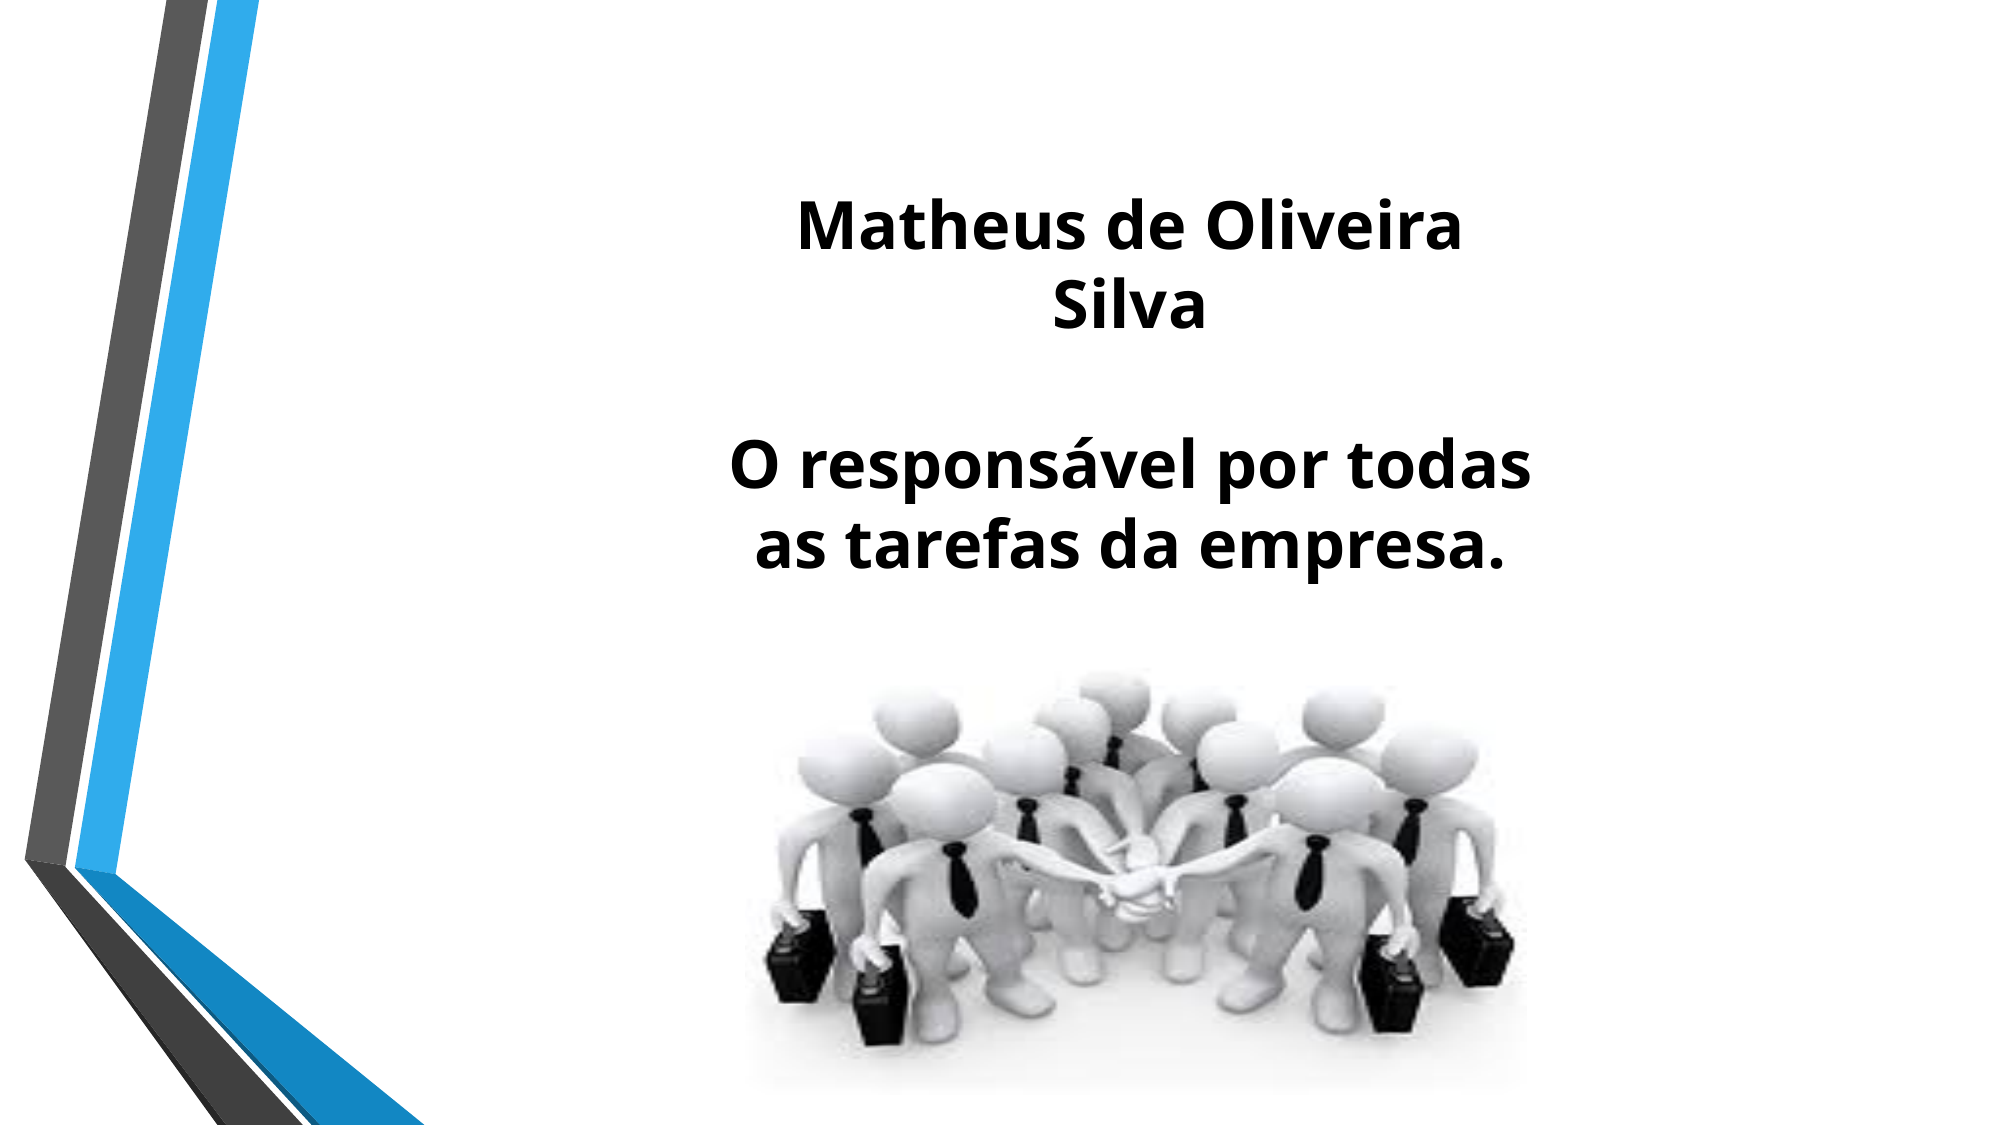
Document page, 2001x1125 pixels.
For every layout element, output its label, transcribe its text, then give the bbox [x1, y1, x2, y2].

picture [745, 650, 1528, 1095]
text_box Matheus de Oliveira Silva O responsável por todas as tarefas da empresa. [696, 175, 1565, 590]
